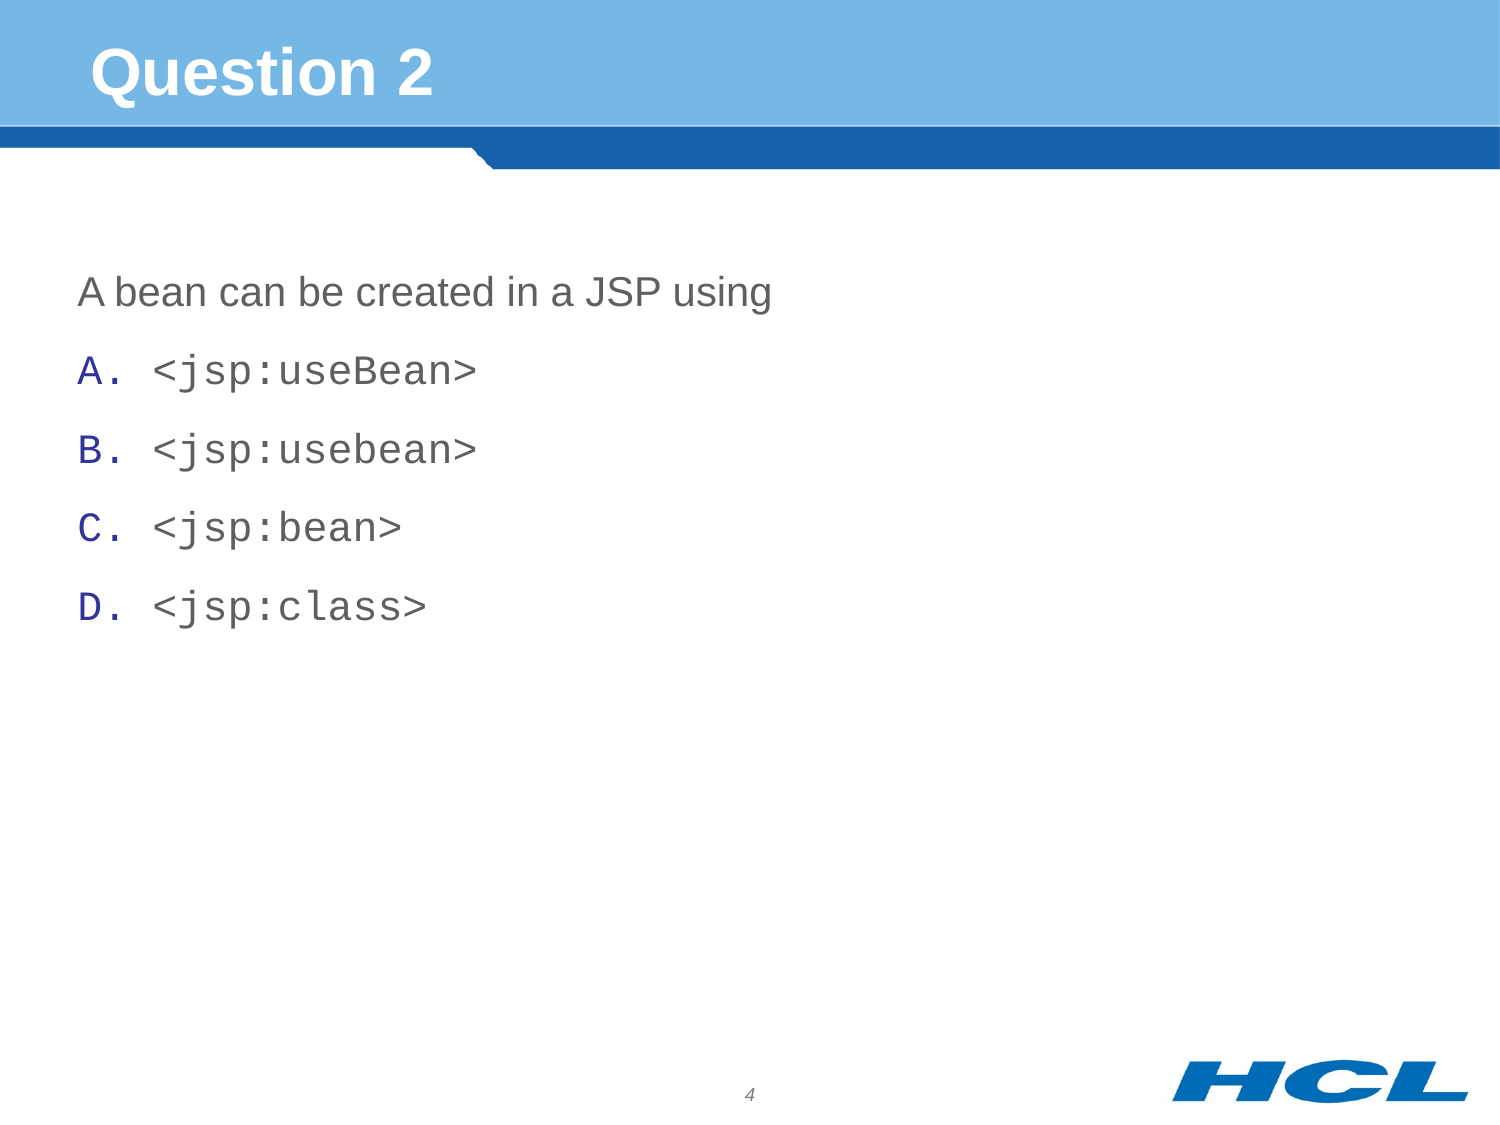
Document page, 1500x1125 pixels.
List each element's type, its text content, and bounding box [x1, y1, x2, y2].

slide_number 4 [574, 1074, 926, 1115]
title Question 2 [74, 0, 1426, 138]
picture [1140, 1050, 1500, 1109]
list A bean can be created in a JSP using <jsp:useBean> <jsp:usebean> <jsp:bean> <jsp:class> [62, 237, 1413, 981]
picture [0, 0, 1500, 188]
